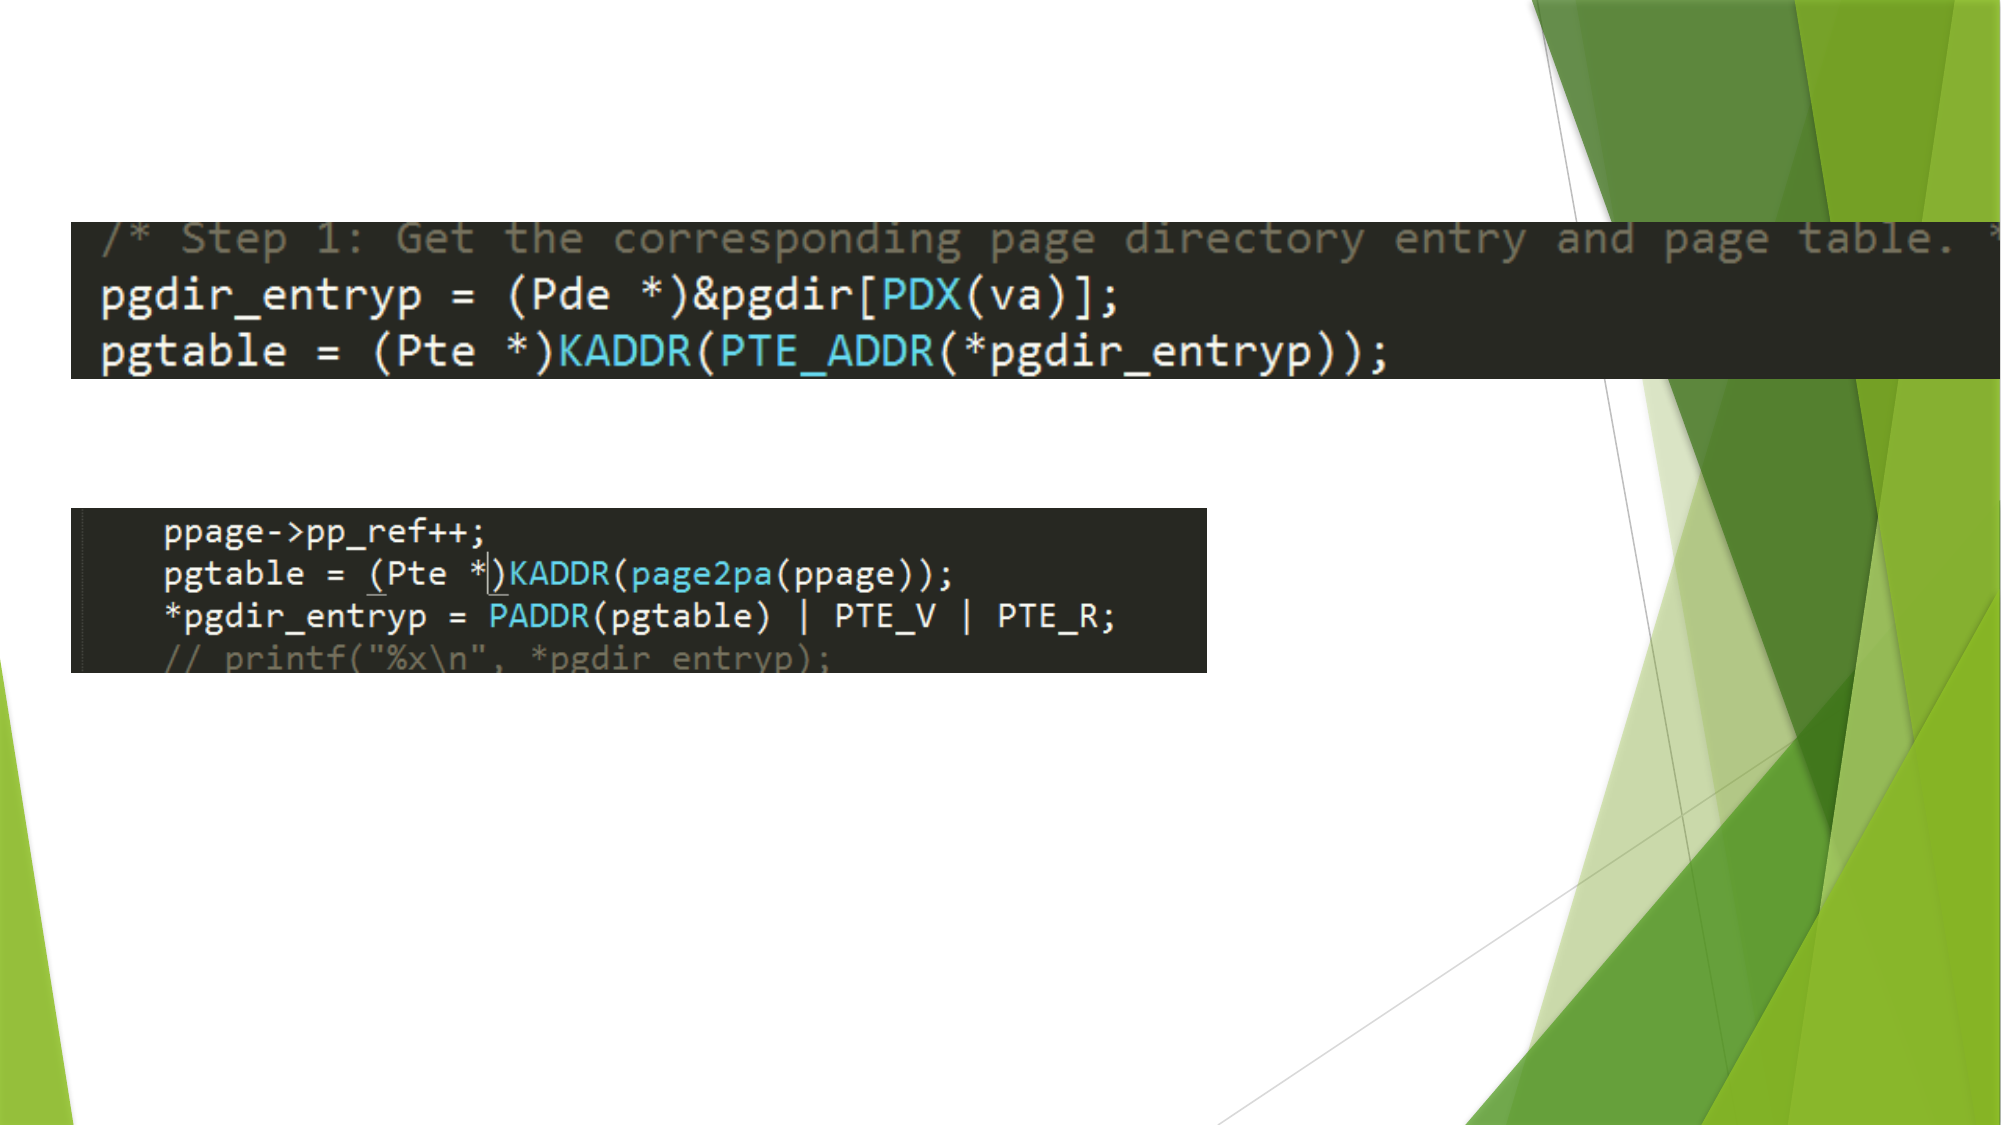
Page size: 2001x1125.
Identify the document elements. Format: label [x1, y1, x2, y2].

picture [71, 508, 1207, 674]
list [71, 222, 2000, 379]
